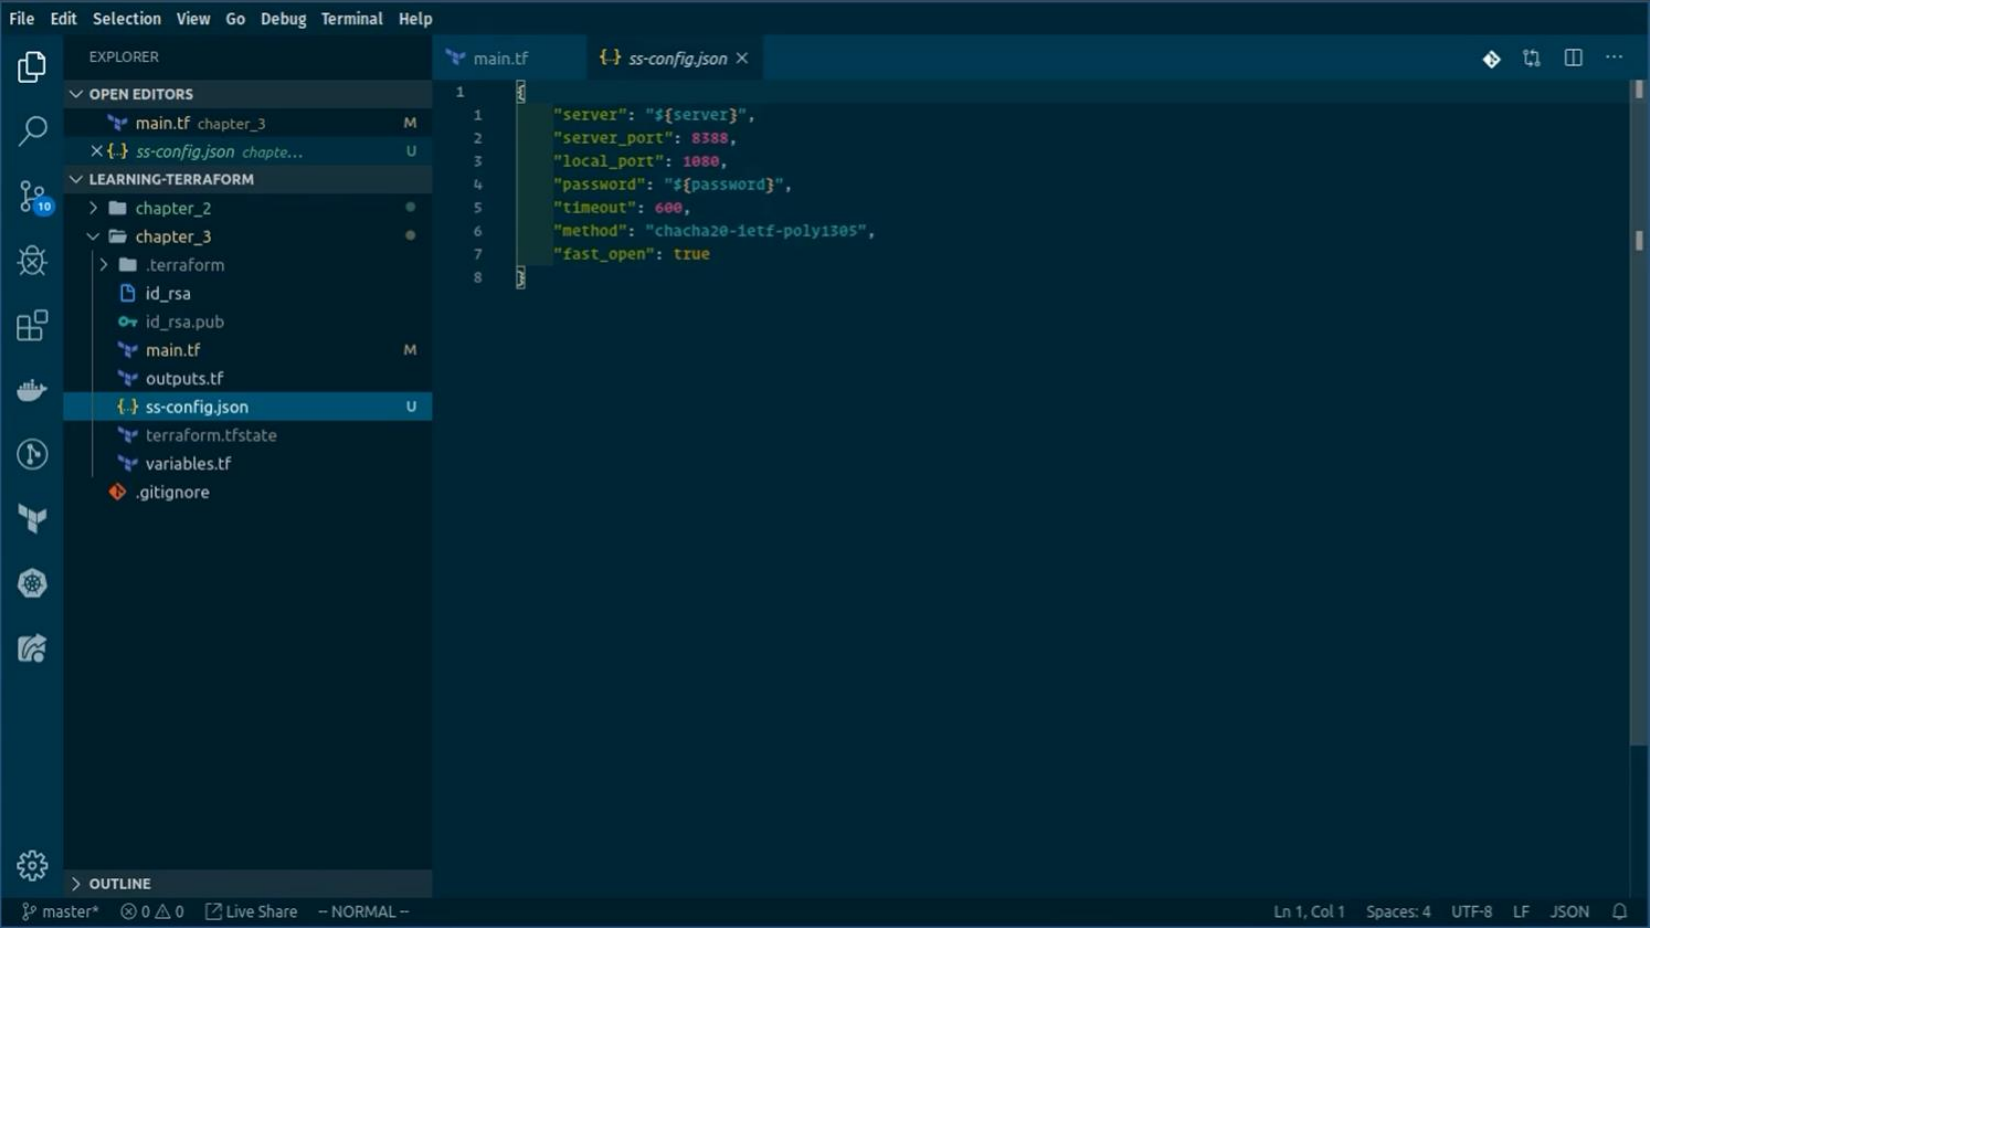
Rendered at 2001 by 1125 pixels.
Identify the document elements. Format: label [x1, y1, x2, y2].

picture [0, 0, 1650, 928]
